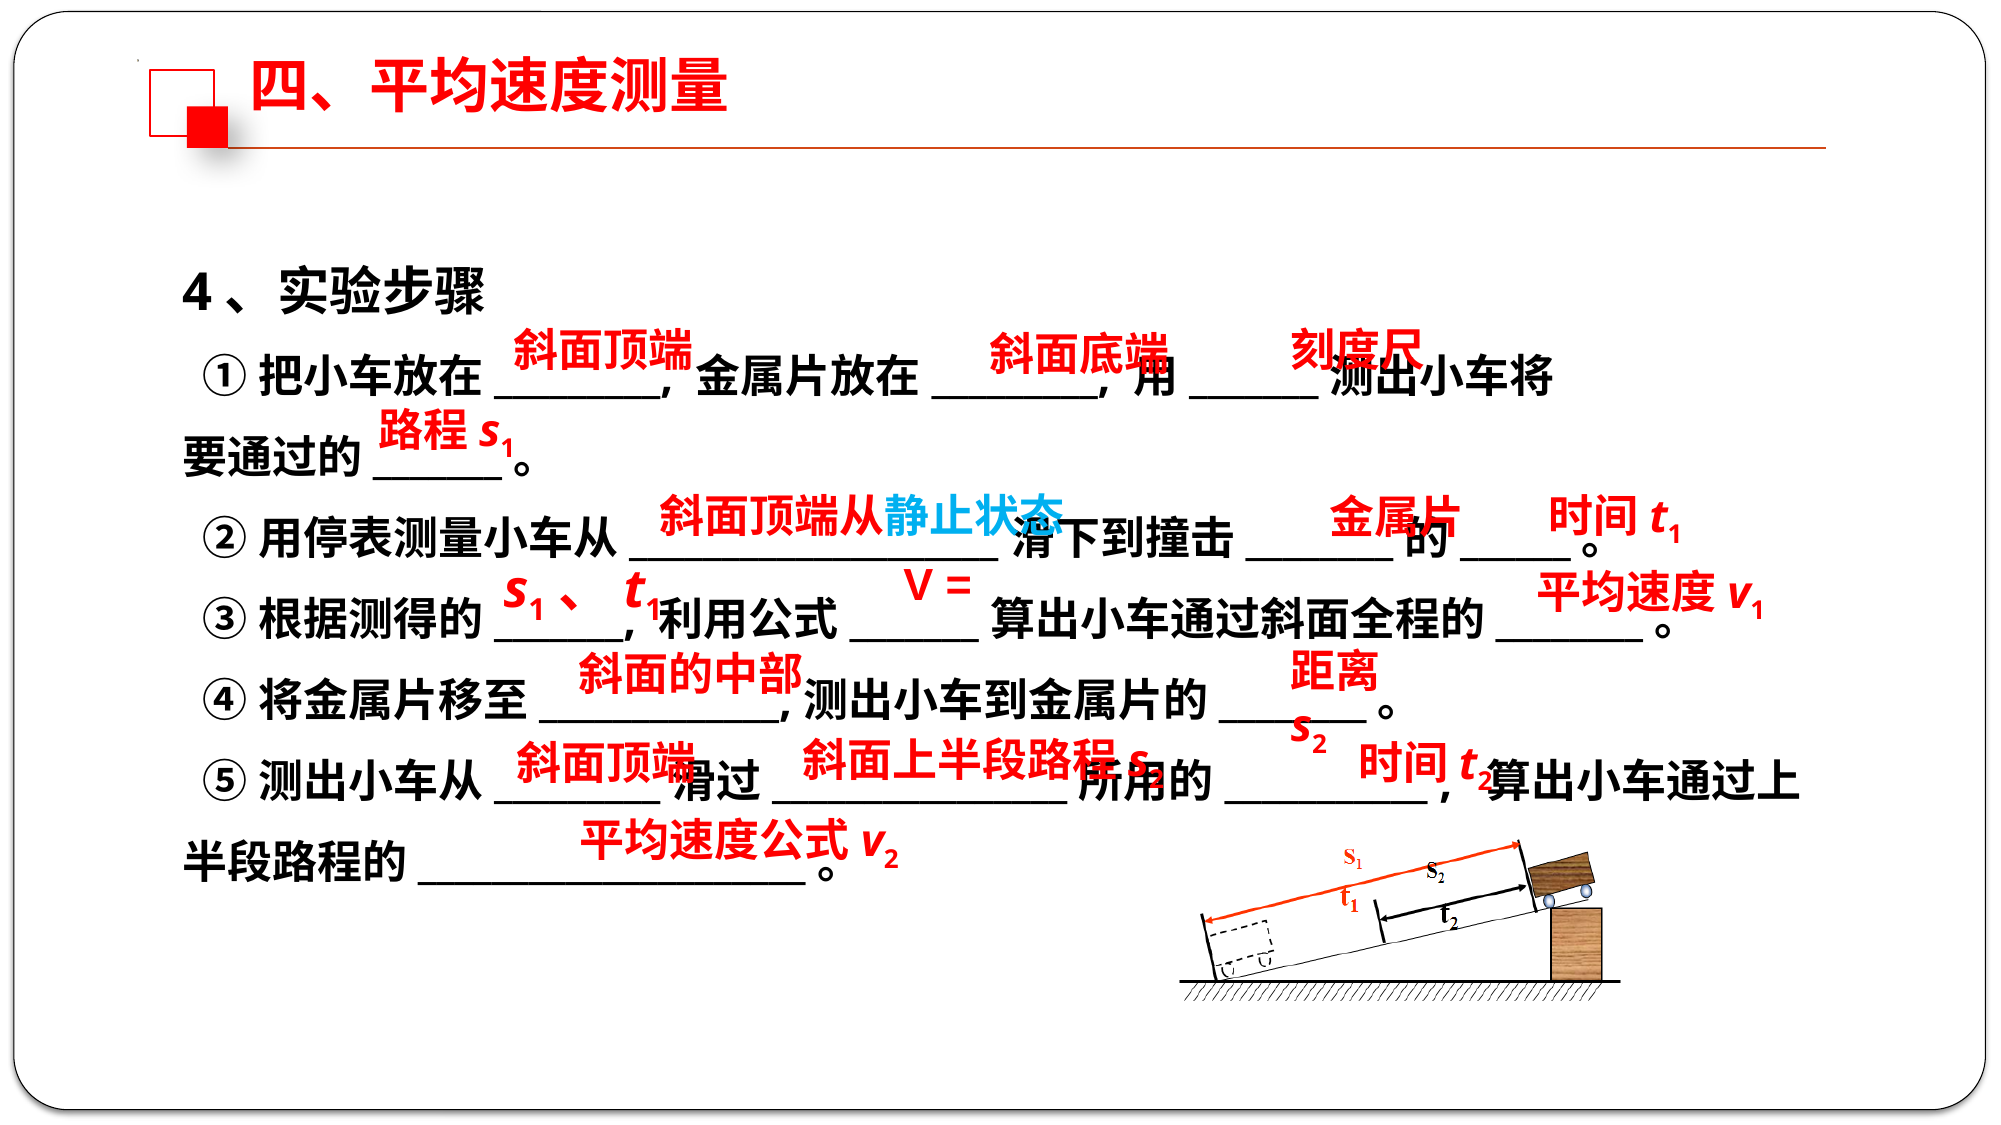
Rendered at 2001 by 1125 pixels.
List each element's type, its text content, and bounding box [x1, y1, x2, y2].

text_box 路程s1 [363, 394, 547, 471]
text_box 距离s2 [1276, 635, 1433, 766]
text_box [149, 69, 1827, 149]
text_box 4、实验步骤 ①把小车放在_________, 金属片放在_________, 用_______测出小车将 要通过的_______。 ②用停表测量小车从____________________滑下到撞击________的______。 ③根据测得的_______, 利用公式_______算出小车通过斜面全程的________。 ④将金属片移至_____________,测出小车到金属片的________。 ⑤测出小车从_________滑过________________所用的___________ , 算出小车通过上半段路程的_____________________。 [167, 244, 1846, 896]
text_box 金属片 [1314, 481, 1505, 551]
text_box s1、t1 [488, 547, 702, 634]
text_box 平均速度v1 [1521, 555, 1785, 633]
picture [1143, 838, 1644, 1012]
text_box 斜面顶端 [501, 727, 787, 796]
text_box 刻度尺 [1276, 313, 1461, 383]
text_box 时间t2 [1343, 727, 1521, 804]
text_box 斜面顶端从静止状态 [644, 479, 1089, 549]
text_box 平均速度公式v2 [565, 804, 1040, 881]
text_box 时间t1 [1533, 479, 1747, 555]
text_box 斜面上半段路程s2 [787, 724, 1293, 801]
text_box 斜面底端 [975, 318, 1205, 387]
text_box 斜面的中部 [564, 638, 835, 707]
text_box 斜面顶端 [460, 313, 747, 383]
text_box 四、平均速度测量 [234, 40, 745, 67]
